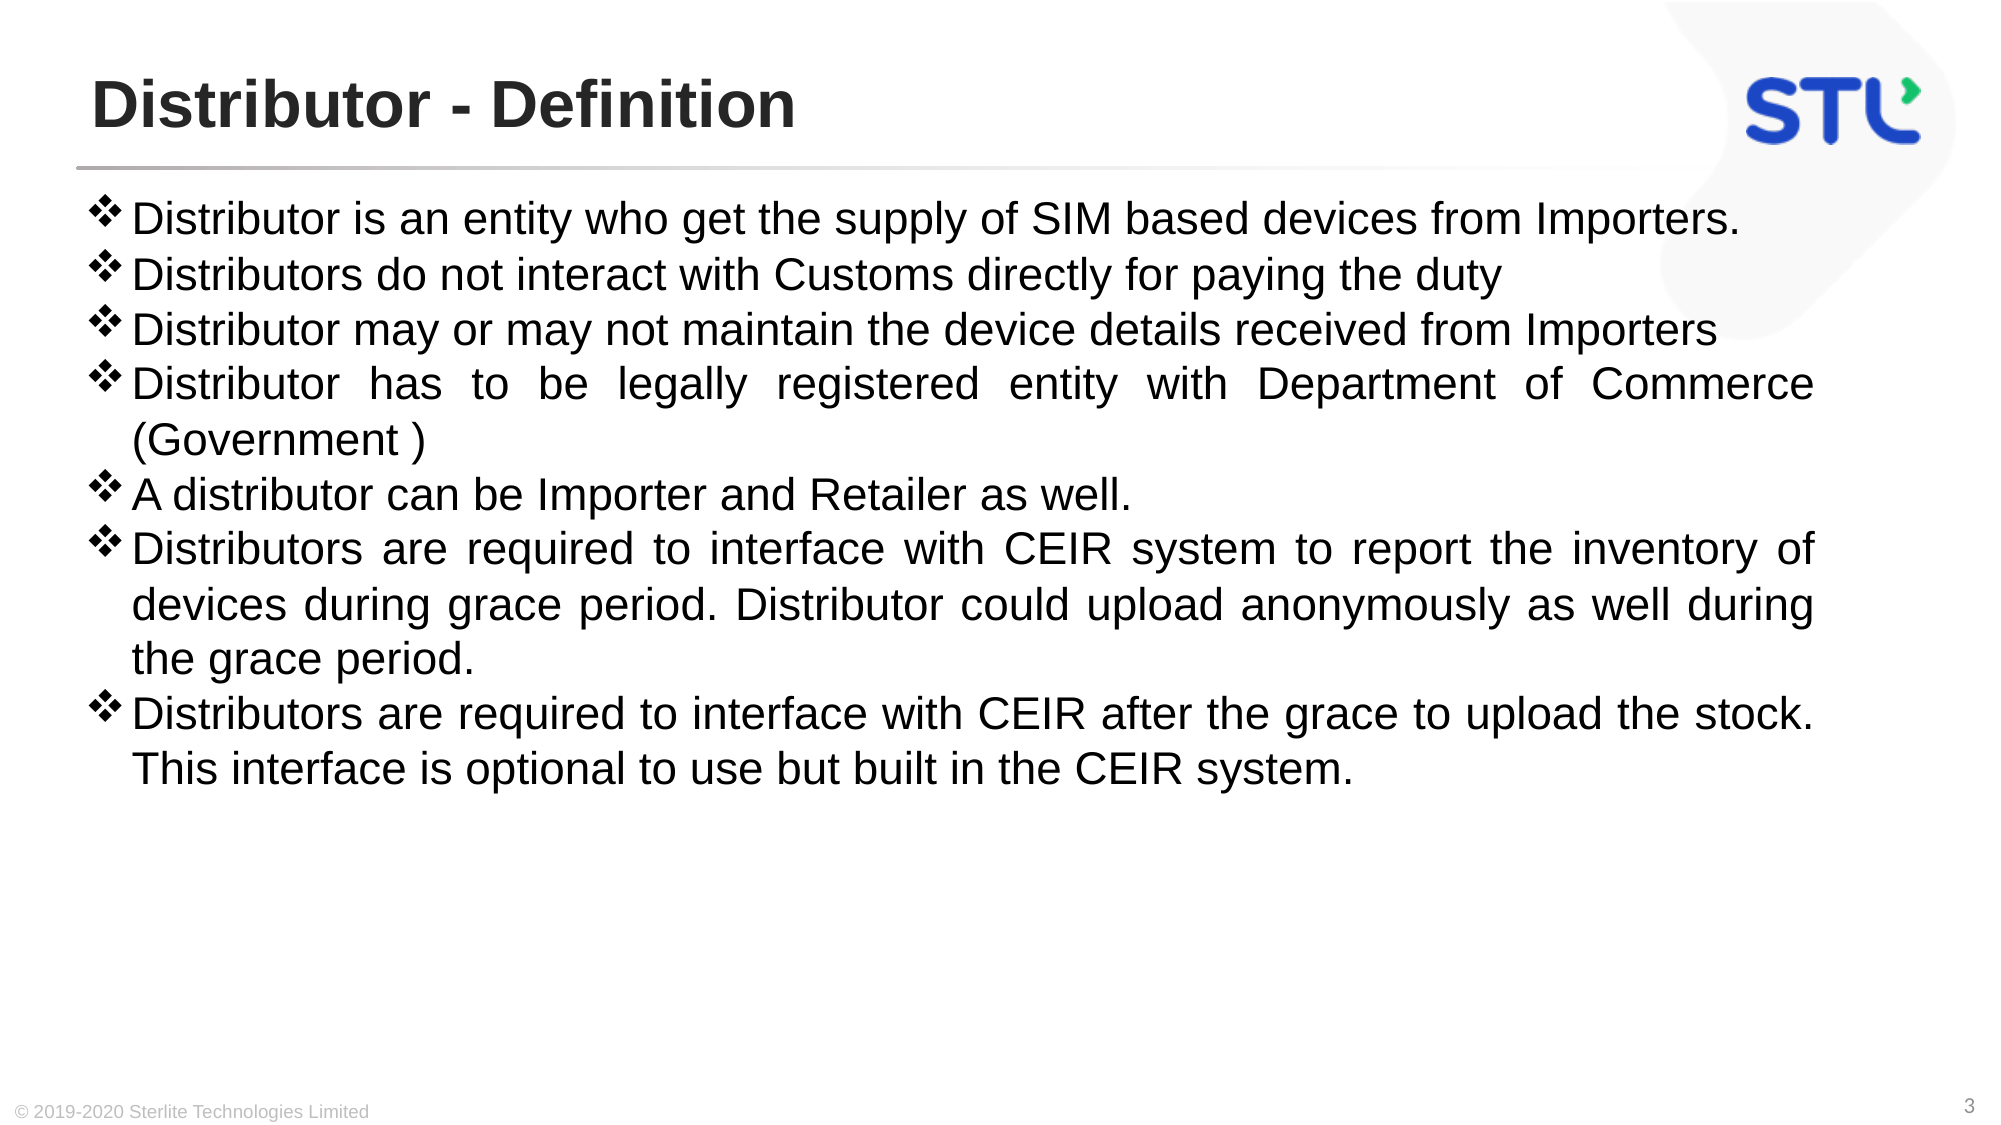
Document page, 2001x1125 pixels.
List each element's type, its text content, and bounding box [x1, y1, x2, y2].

slide_number 3 [1955, 1083, 1997, 1122]
title Distributor - Definition [76, 35, 1564, 167]
footer © 2019-2020 Sterlite Technologies Limited [0, 1083, 455, 1125]
picture [1746, 77, 1921, 145]
text_box Distributor is an entity who get the supply of SIM based devices from Importers. Distributors do not interact with Customs directly for paying the duty Distributor may or may not maintain the device details received from Importers Distributor has to be legally registered entity with Department of Commerce (Government ) A distributor can be Importer and Retailer as well. Distributors are required to interface with CEIR system to report the inventory of devices during grace period. Distributor could upload anonymously as well during the grace period. Distributors are required to interface with CEIR after the grace to upload the stock. This interface is optional to use but built in the CEIR system. [69, 181, 1831, 802]
